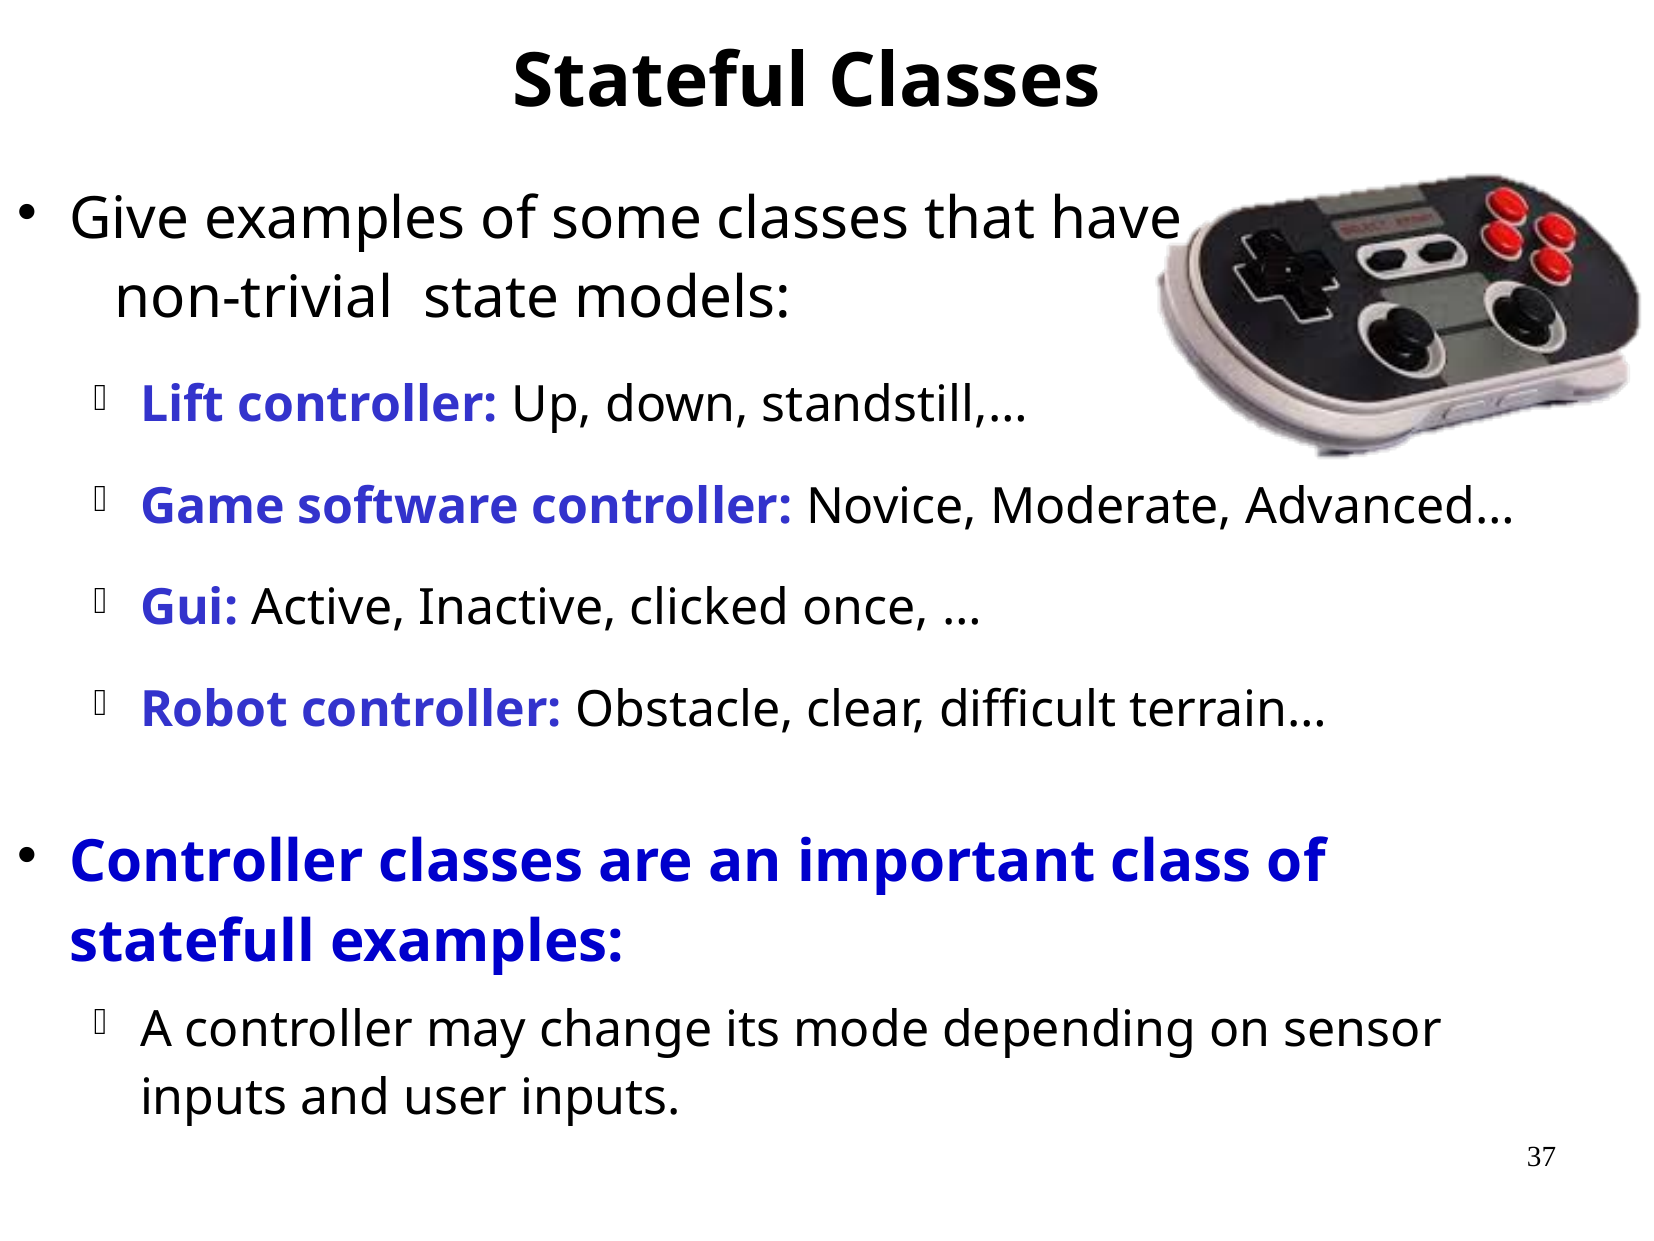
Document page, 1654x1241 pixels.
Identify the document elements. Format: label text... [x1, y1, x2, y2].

list Give examples of some classes that have non-trivial state models: Lift controller: Up, down, standstill,… Game software controller: Novice, Moderate, Advanced… Gui: Active, Inactive, clicked once, … Robot controller: Obstacle, clear, difficult terrain… Controller classes are an important class of statefull examples: A controller may change its mode depending on sensor inputs and user inputs. [0, 170, 1577, 1146]
title Stateful Classes [101, 21, 1512, 146]
picture [1089, 107, 1654, 521]
